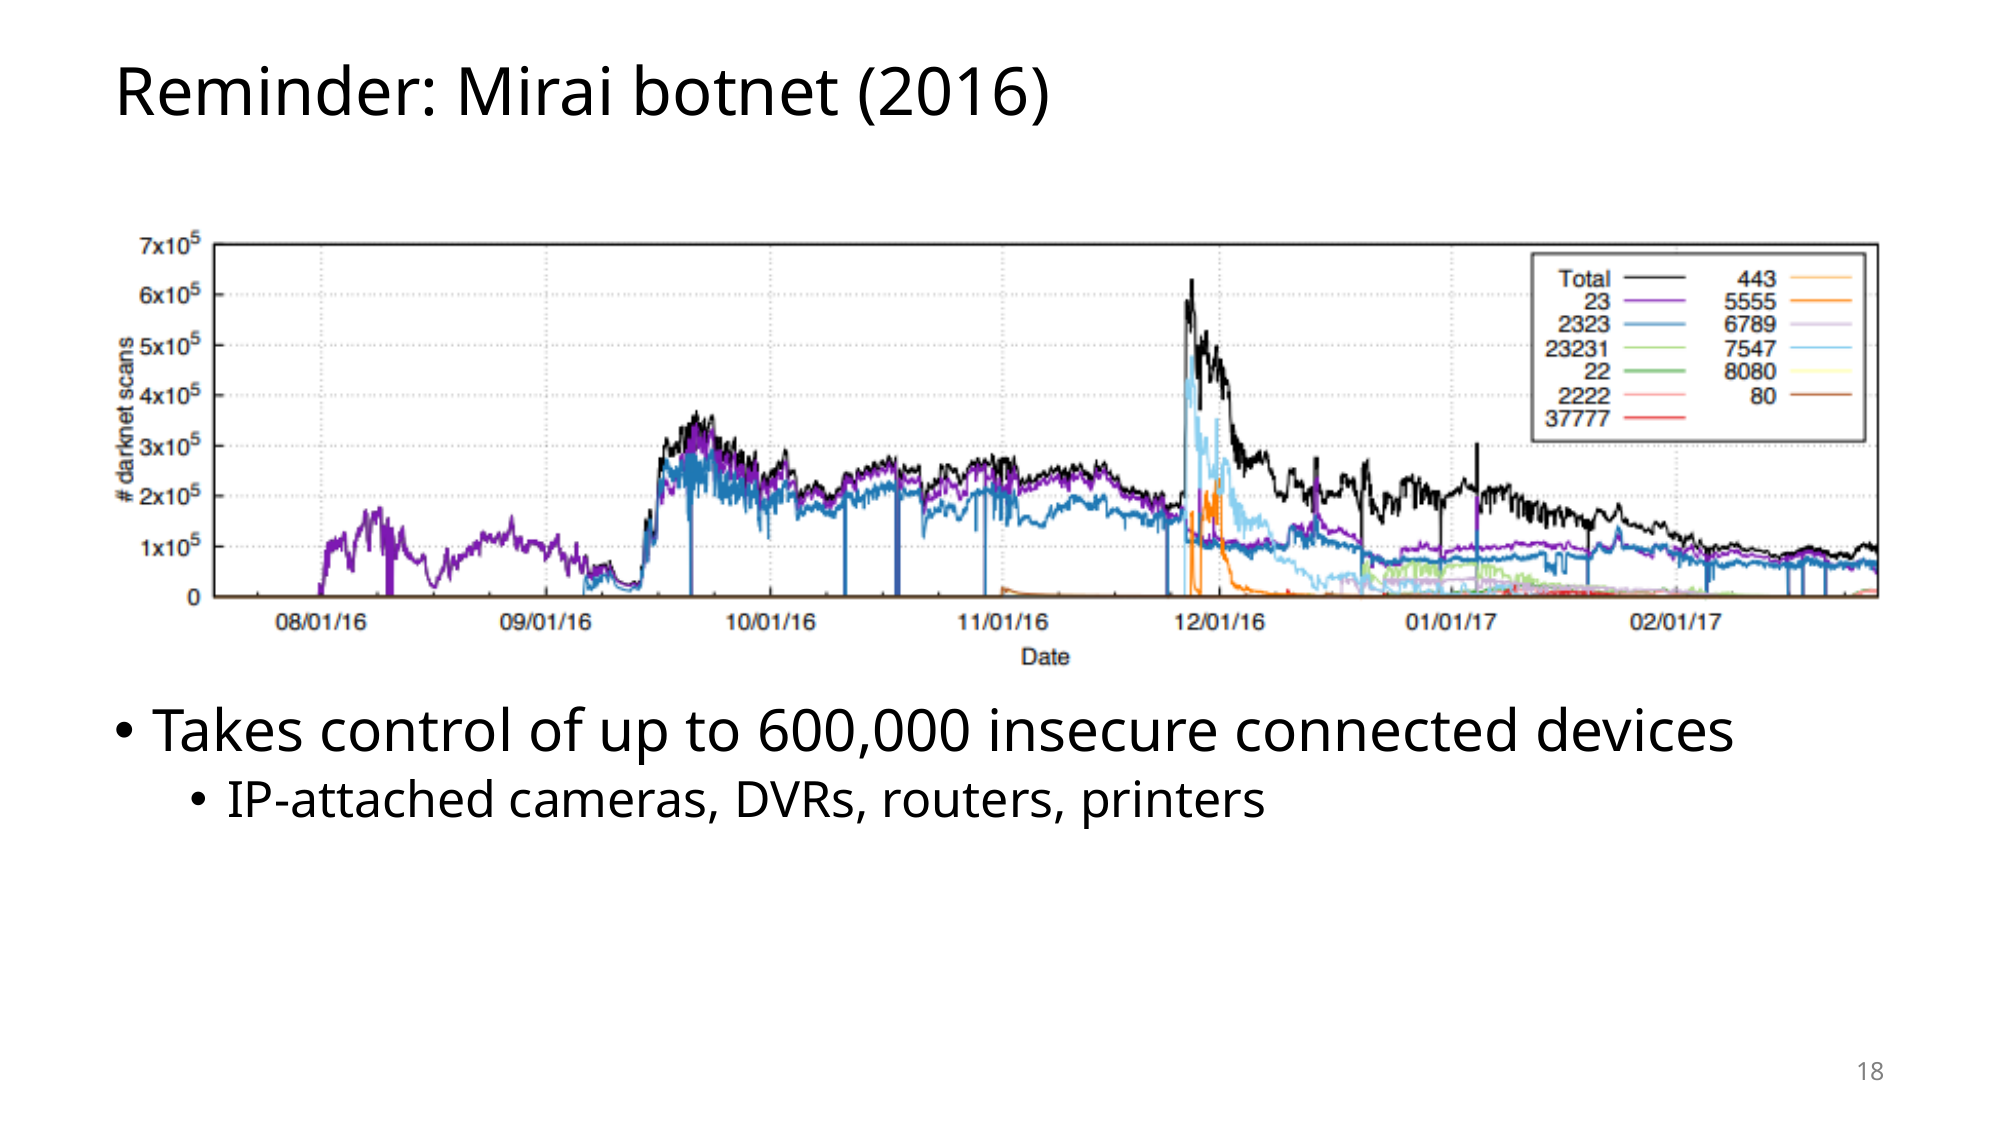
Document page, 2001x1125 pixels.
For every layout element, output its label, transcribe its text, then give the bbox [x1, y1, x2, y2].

picture [99, 197, 1900, 694]
slide_number 18 [1749, 1042, 1900, 1103]
title Reminder: Mirai botnet (2016) [99, 37, 1900, 150]
list Takes control of up to 600,000 insecure connected devices IP-attached cameras, DVRs, routers, printers [99, 694, 1900, 1013]
